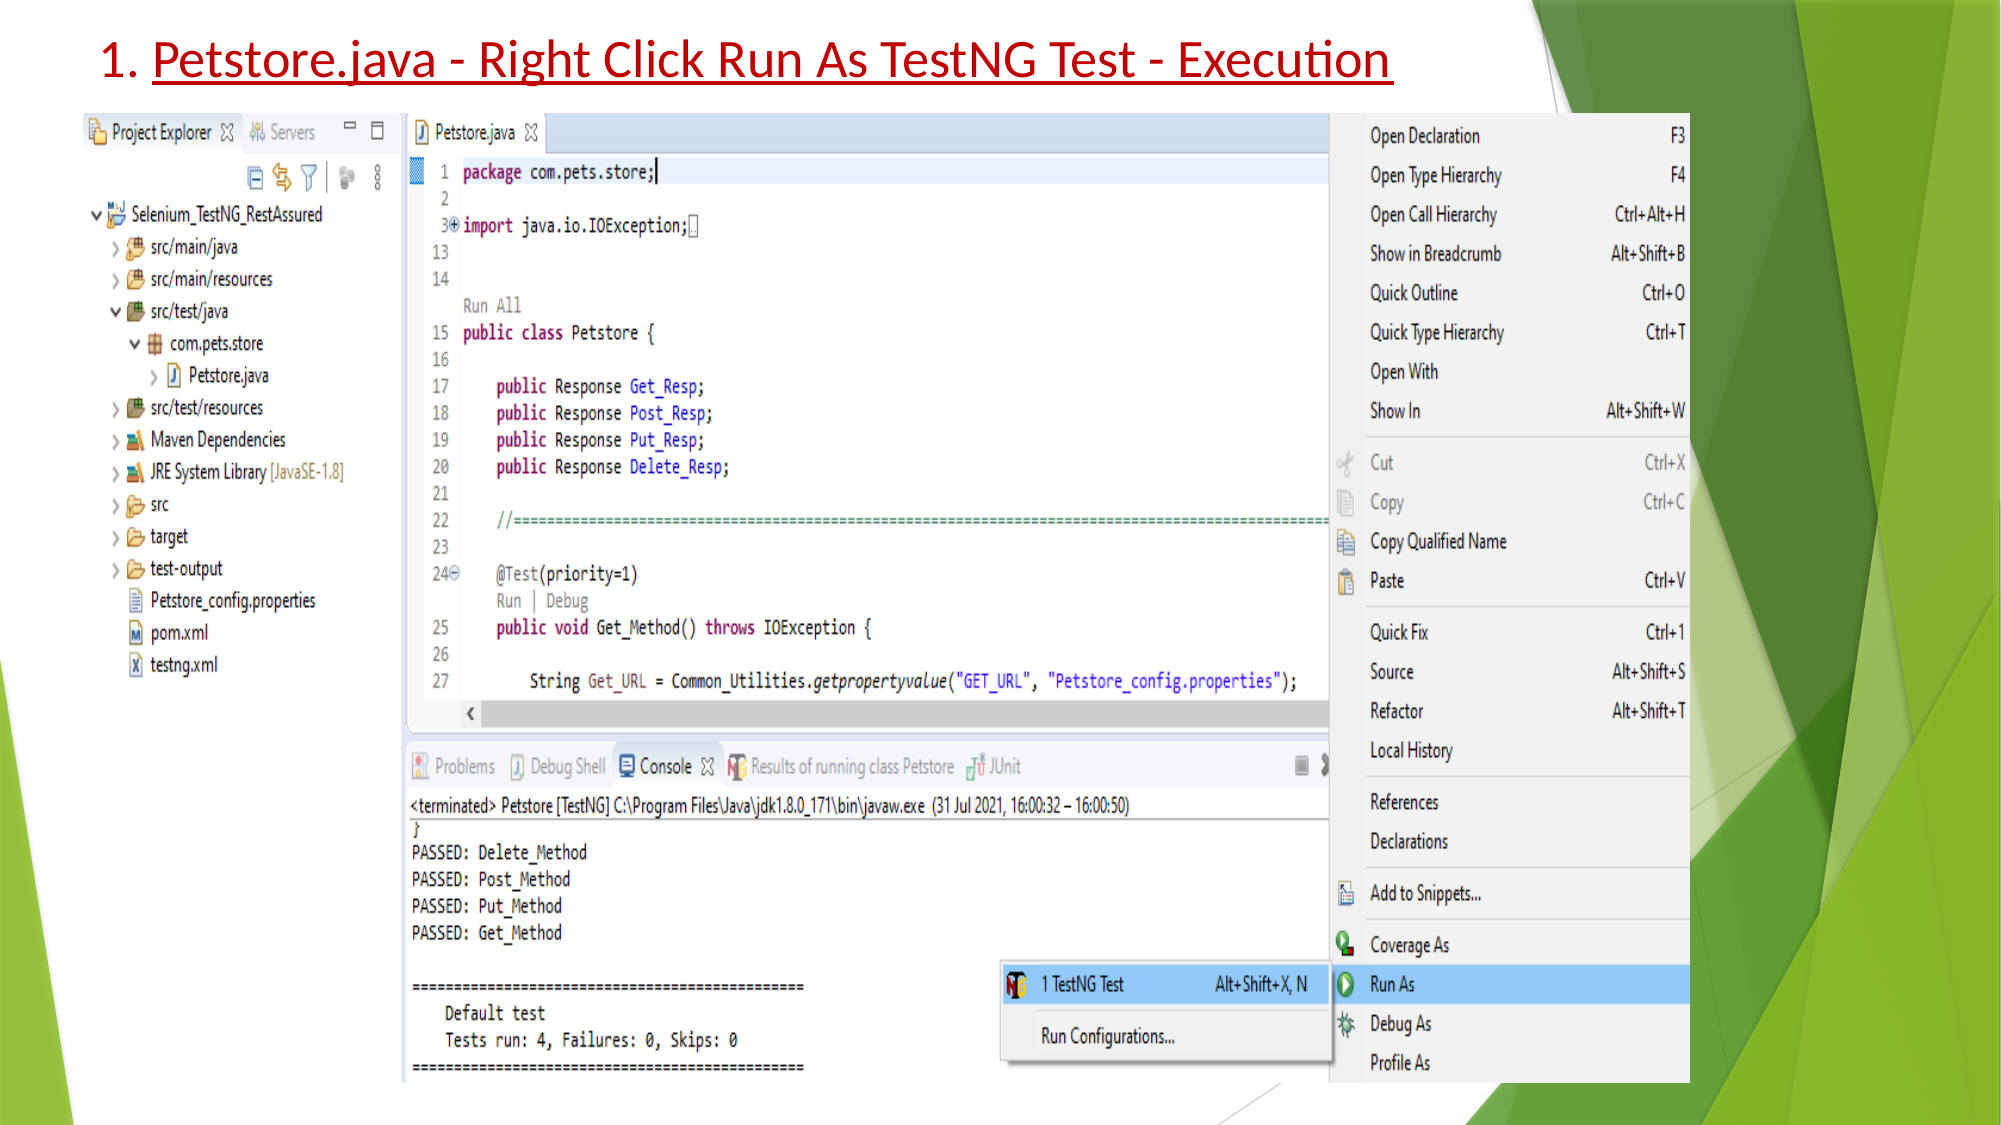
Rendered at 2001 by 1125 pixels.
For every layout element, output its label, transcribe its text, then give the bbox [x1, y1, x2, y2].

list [82, 112, 1690, 1083]
title 1. Petstore.java - Right Click Run As TestNG Test - Execution [83, 16, 1768, 114]
